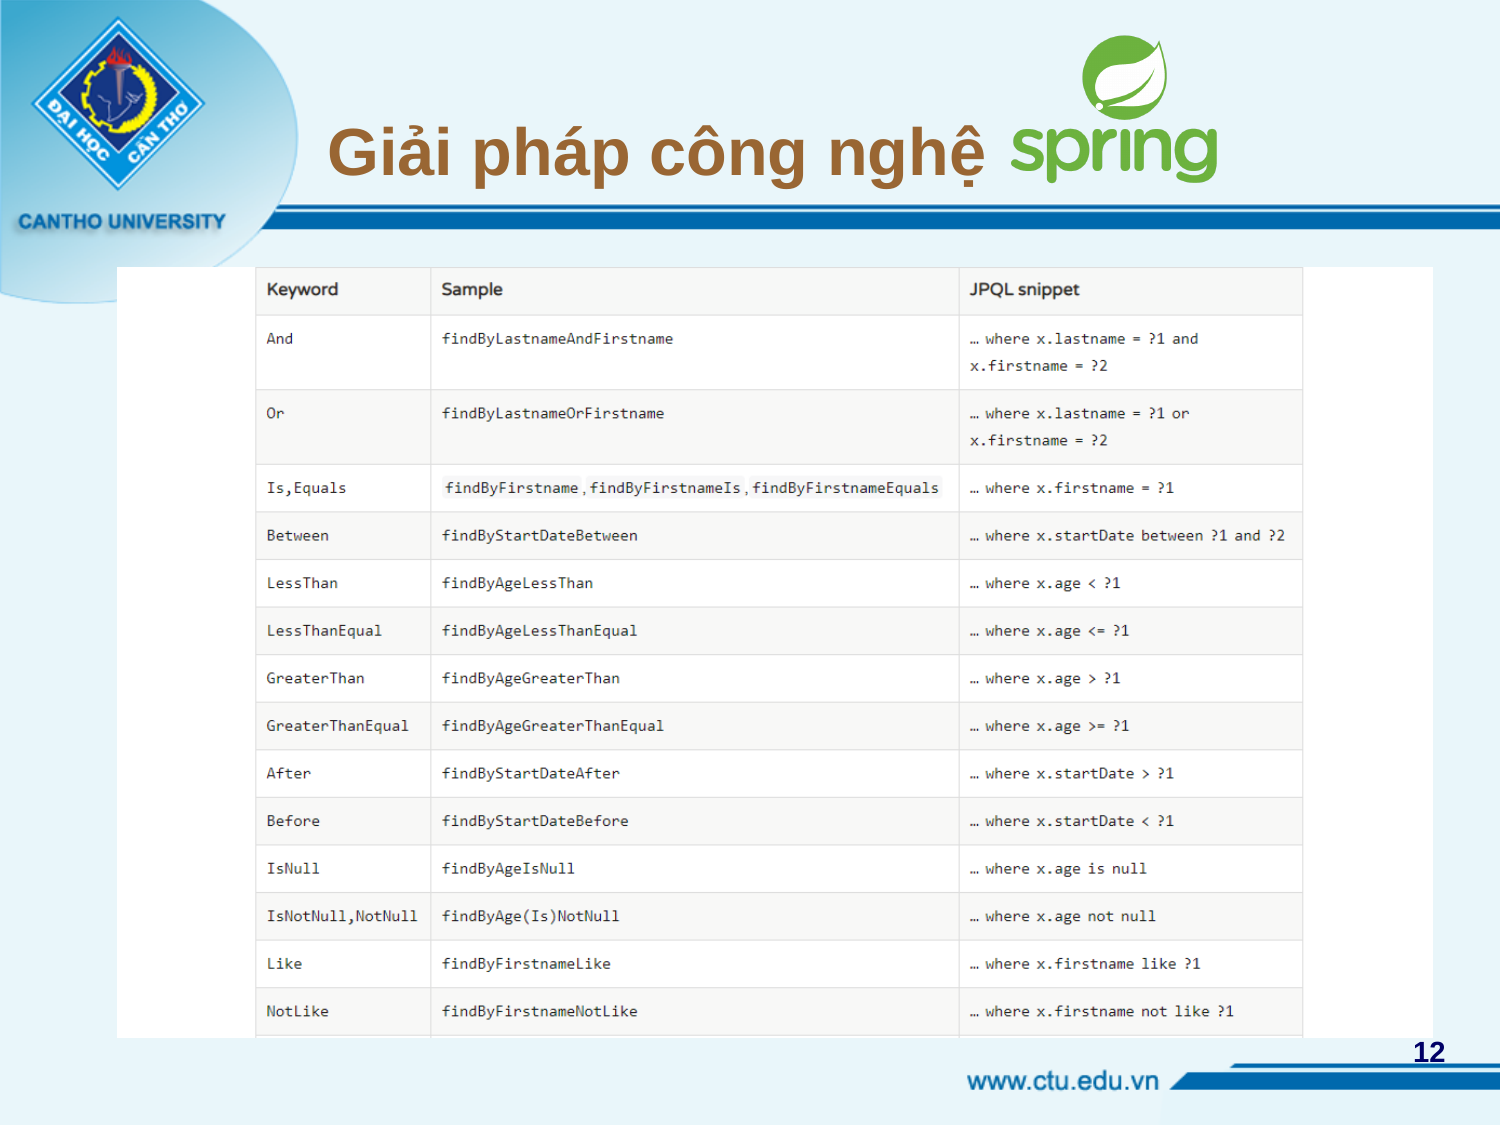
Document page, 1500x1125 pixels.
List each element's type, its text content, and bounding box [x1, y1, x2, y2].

slide_number 12 [1110, 1026, 1461, 1118]
text_box Giải pháp công nghệ [312, 71, 1475, 227]
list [117, 267, 1433, 1038]
picture [0, 0, 1500, 1125]
